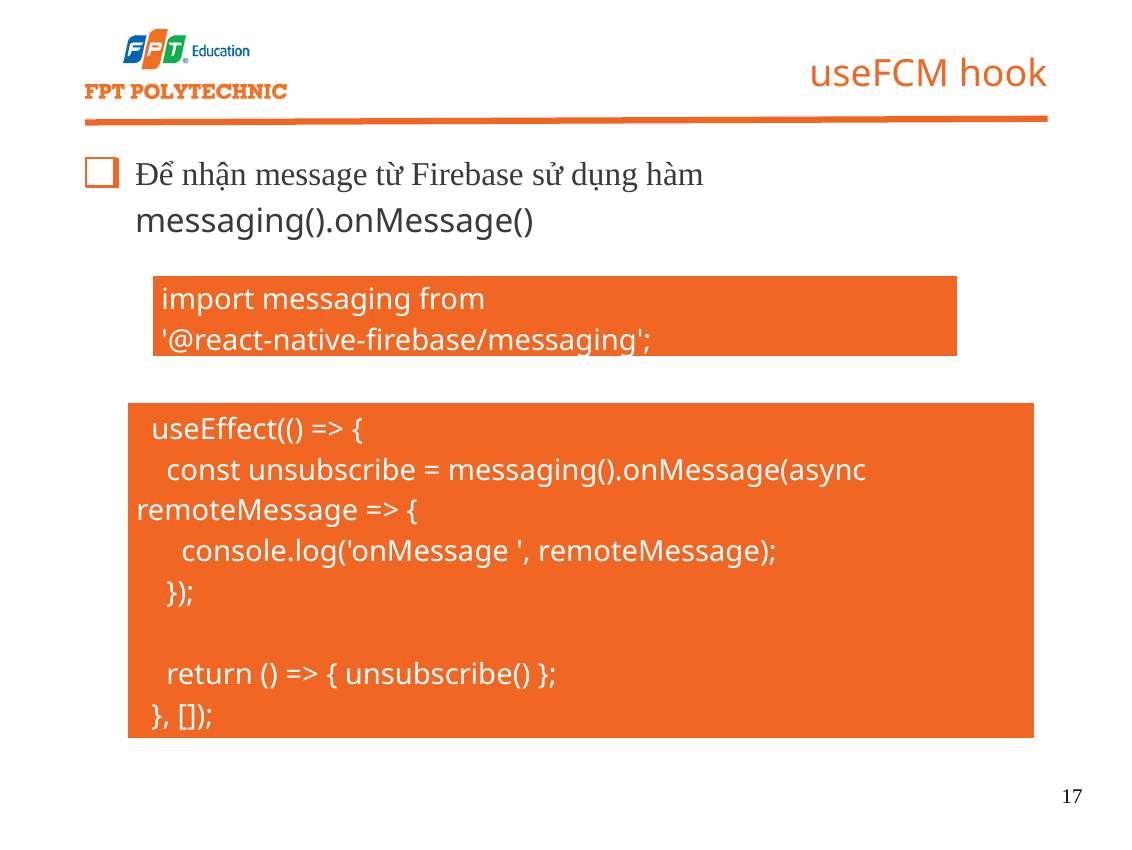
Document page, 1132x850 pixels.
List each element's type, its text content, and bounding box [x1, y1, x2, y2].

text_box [84, 153, 1038, 238]
text_box [85, 29, 287, 99]
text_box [152, 274, 957, 357]
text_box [127, 399, 1034, 739]
text_box useFCM hook [655, 41, 1048, 95]
text_box 17 [1047, 778, 1083, 808]
